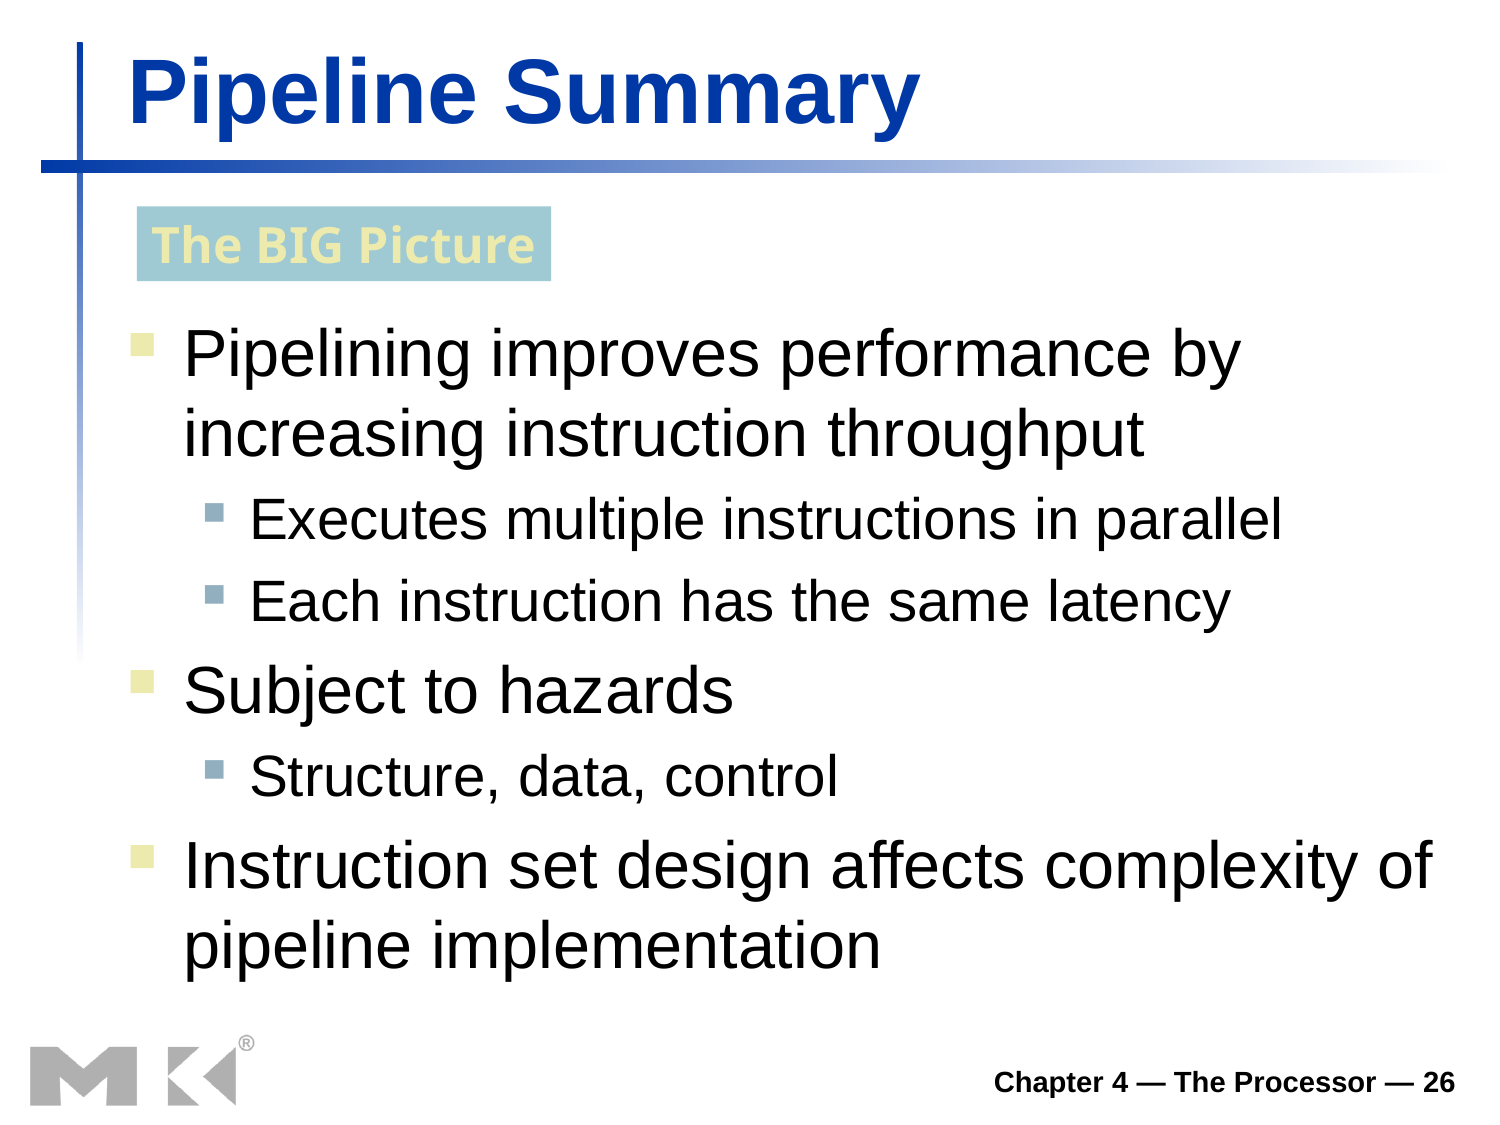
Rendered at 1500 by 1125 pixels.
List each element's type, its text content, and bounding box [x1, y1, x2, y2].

title Pipeline Summary [112, 23, 1468, 149]
footer Chapter 4 — The Processor — 26 [277, 1046, 1471, 1106]
text_box The BIG Picture [136, 206, 552, 282]
picture [29, 1034, 255, 1106]
list Pipelining improves performance by increasing instruction throughput Executes multiple instructions in parallel Each instruction has the same latency Subject to hazards Structure, data, control Instruction set design affects complexity of pipeline implementation [112, 302, 1469, 1024]
